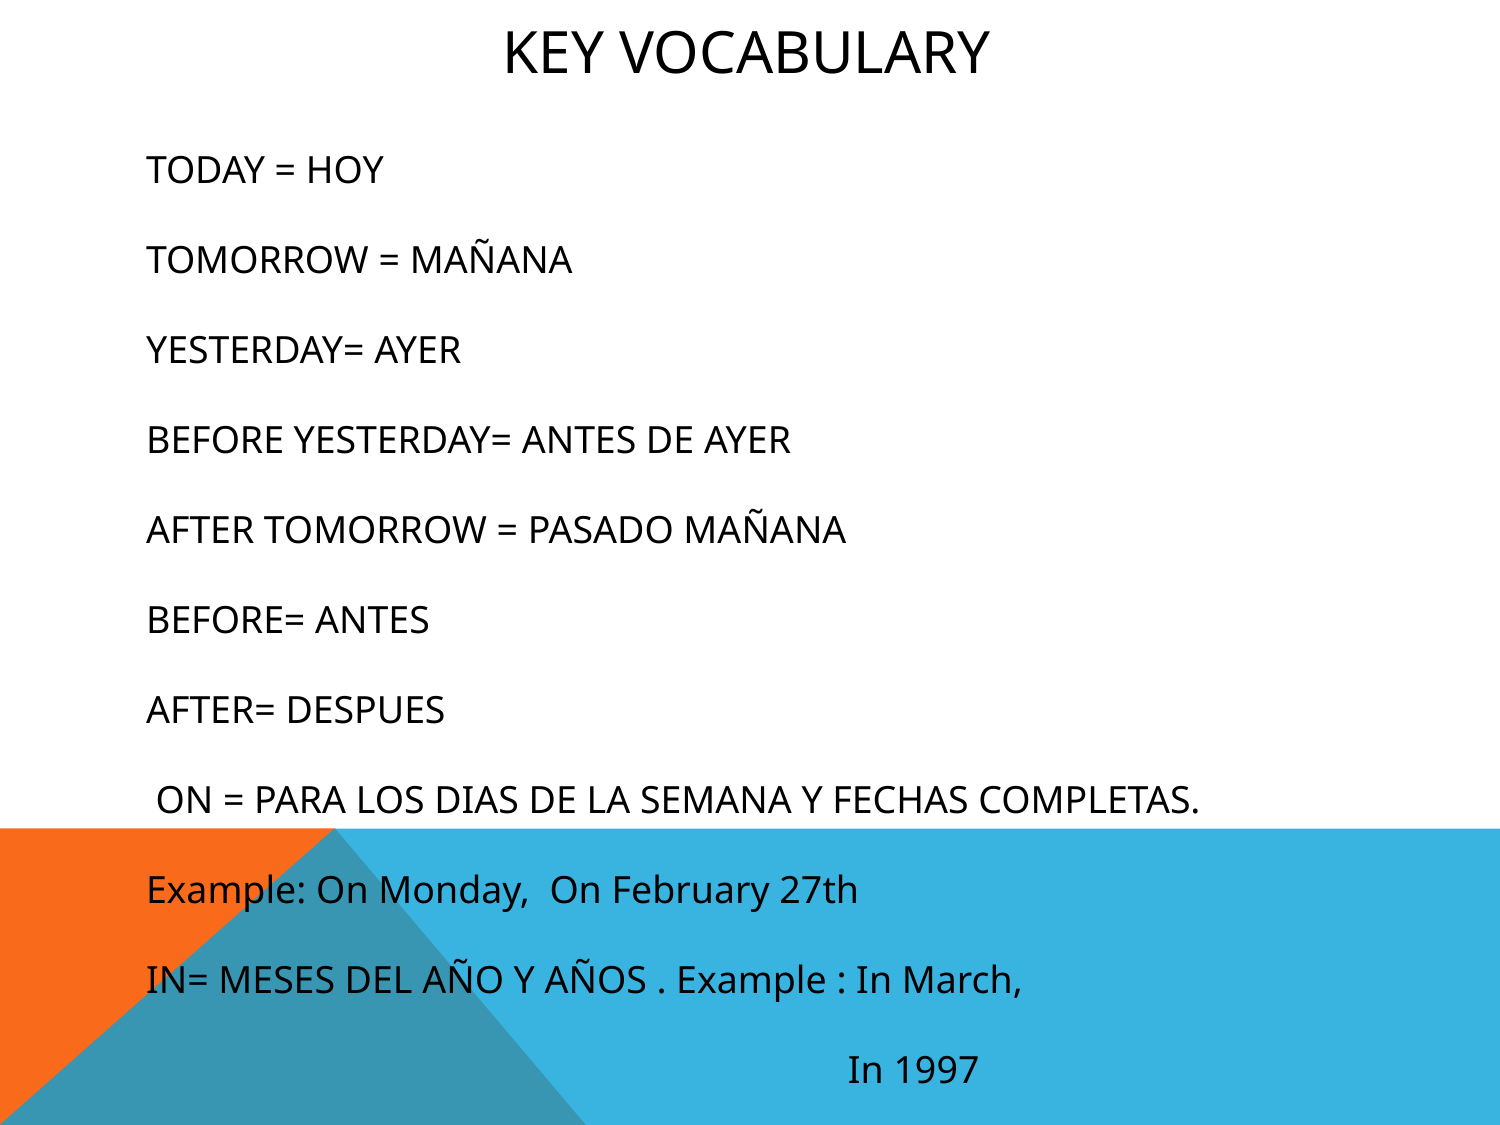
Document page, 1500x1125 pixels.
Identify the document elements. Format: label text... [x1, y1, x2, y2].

text_box TODAY = HOY TOMORROW = MAÑANA YESTERDAY= AYER BEFORE YESTERDAY= ANTES DE AYER AFTER TOMORROW = PASADO MAÑANA BEFORE= ANTES AFTER= DESPUES ON = PARA LOS DIAS DE LA SEMANA Y FECHAS COMPLETAS. Example: On Monday, On February 27th IN= MESES DEL AÑO Y AÑOS . Example : In March, In 1997 [131, 93, 1242, 1125]
text_box KEY VOCABULARY [250, 7, 1243, 93]
